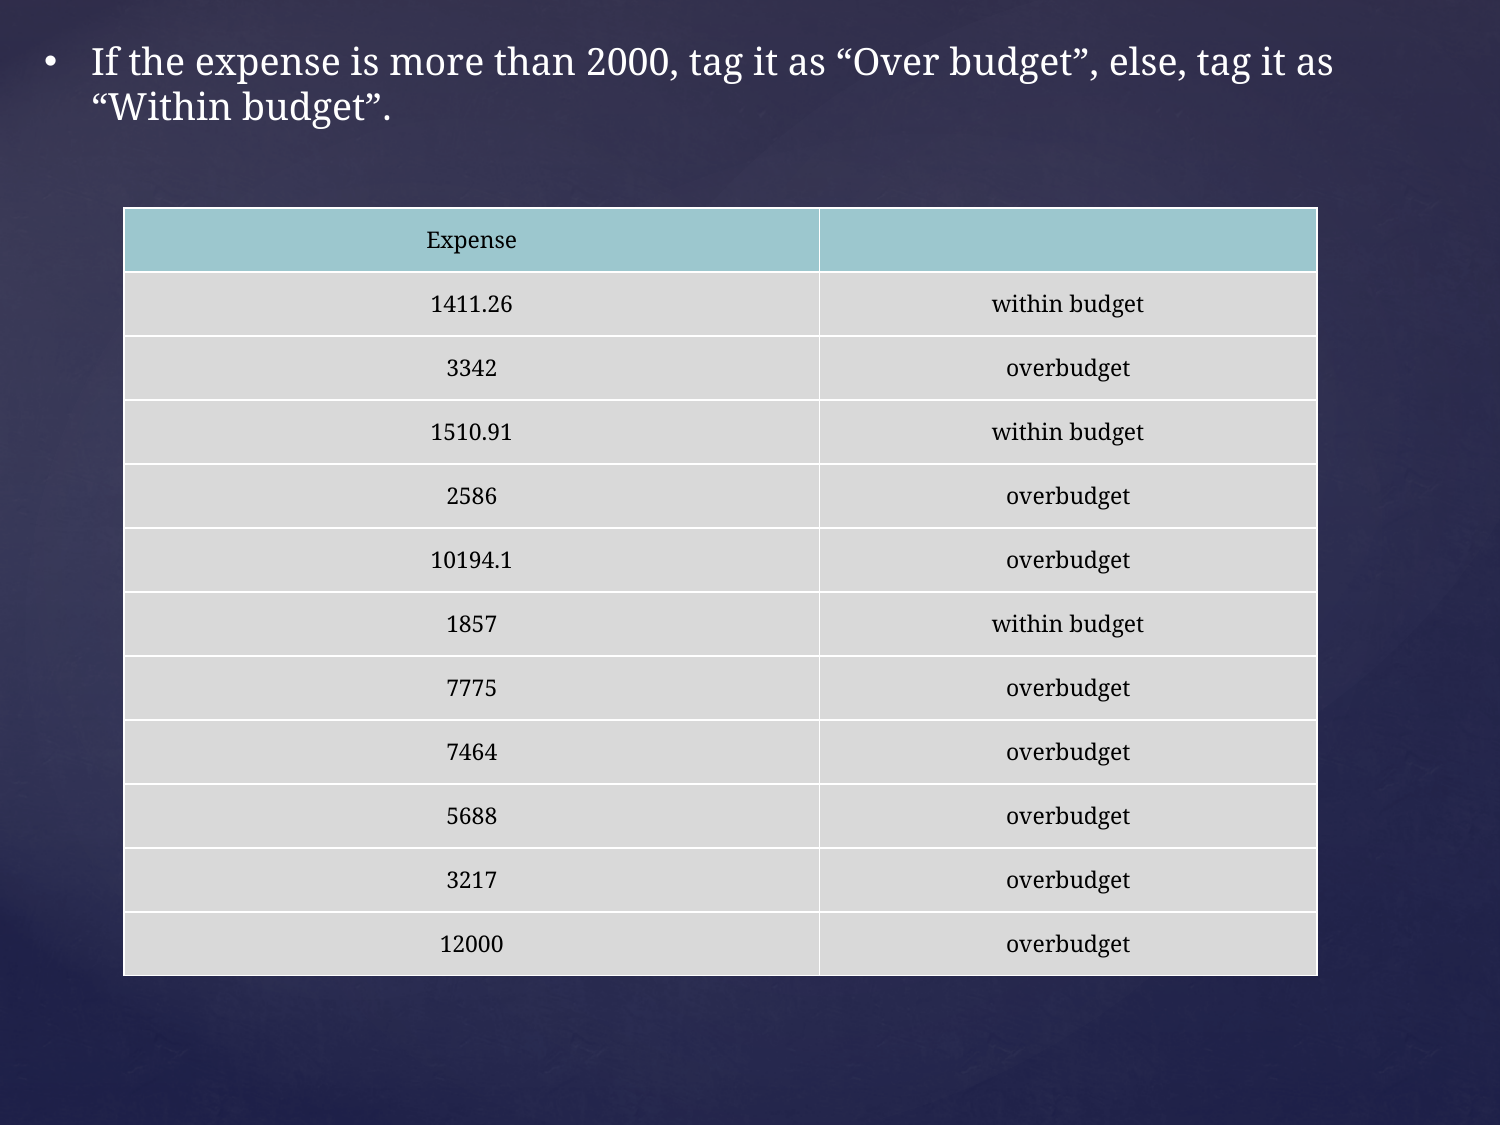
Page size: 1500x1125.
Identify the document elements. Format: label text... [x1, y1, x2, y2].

table_cell overbudget [820, 529, 1316, 591]
table_cell 12000 [125, 913, 819, 975]
table_cell 1857 [125, 593, 819, 655]
table_cell overbudget [820, 465, 1316, 527]
table_cell 5688 [125, 785, 819, 847]
table_cell overbudget [820, 657, 1316, 719]
table_cell 10194.1 [125, 529, 819, 591]
table_cell 1510.91 [125, 401, 819, 463]
table_cell overbudget [820, 849, 1316, 911]
table_header [820, 209, 1316, 271]
table_cell within budget [820, 593, 1316, 655]
table_cell 3217 [125, 849, 819, 911]
table_cell overbudget [820, 721, 1316, 783]
table_cell 7464 [125, 721, 819, 783]
table_cell overbudget [820, 913, 1316, 975]
table_cell 1411.26 [125, 273, 819, 335]
table_cell within budget [820, 401, 1316, 463]
table_header Expense [125, 209, 819, 271]
table_cell 2586 [125, 465, 819, 527]
table_cell overbudget [820, 337, 1316, 399]
table_cell 7775 [125, 657, 819, 719]
table_cell within budget [820, 273, 1316, 335]
text_box If the expense is more than 2000, tag it as “Over budget”, else, tag it as “Within budget”. [29, 30, 1447, 136]
table_cell 3342 [125, 337, 819, 399]
table_cell overbudget [820, 785, 1316, 847]
